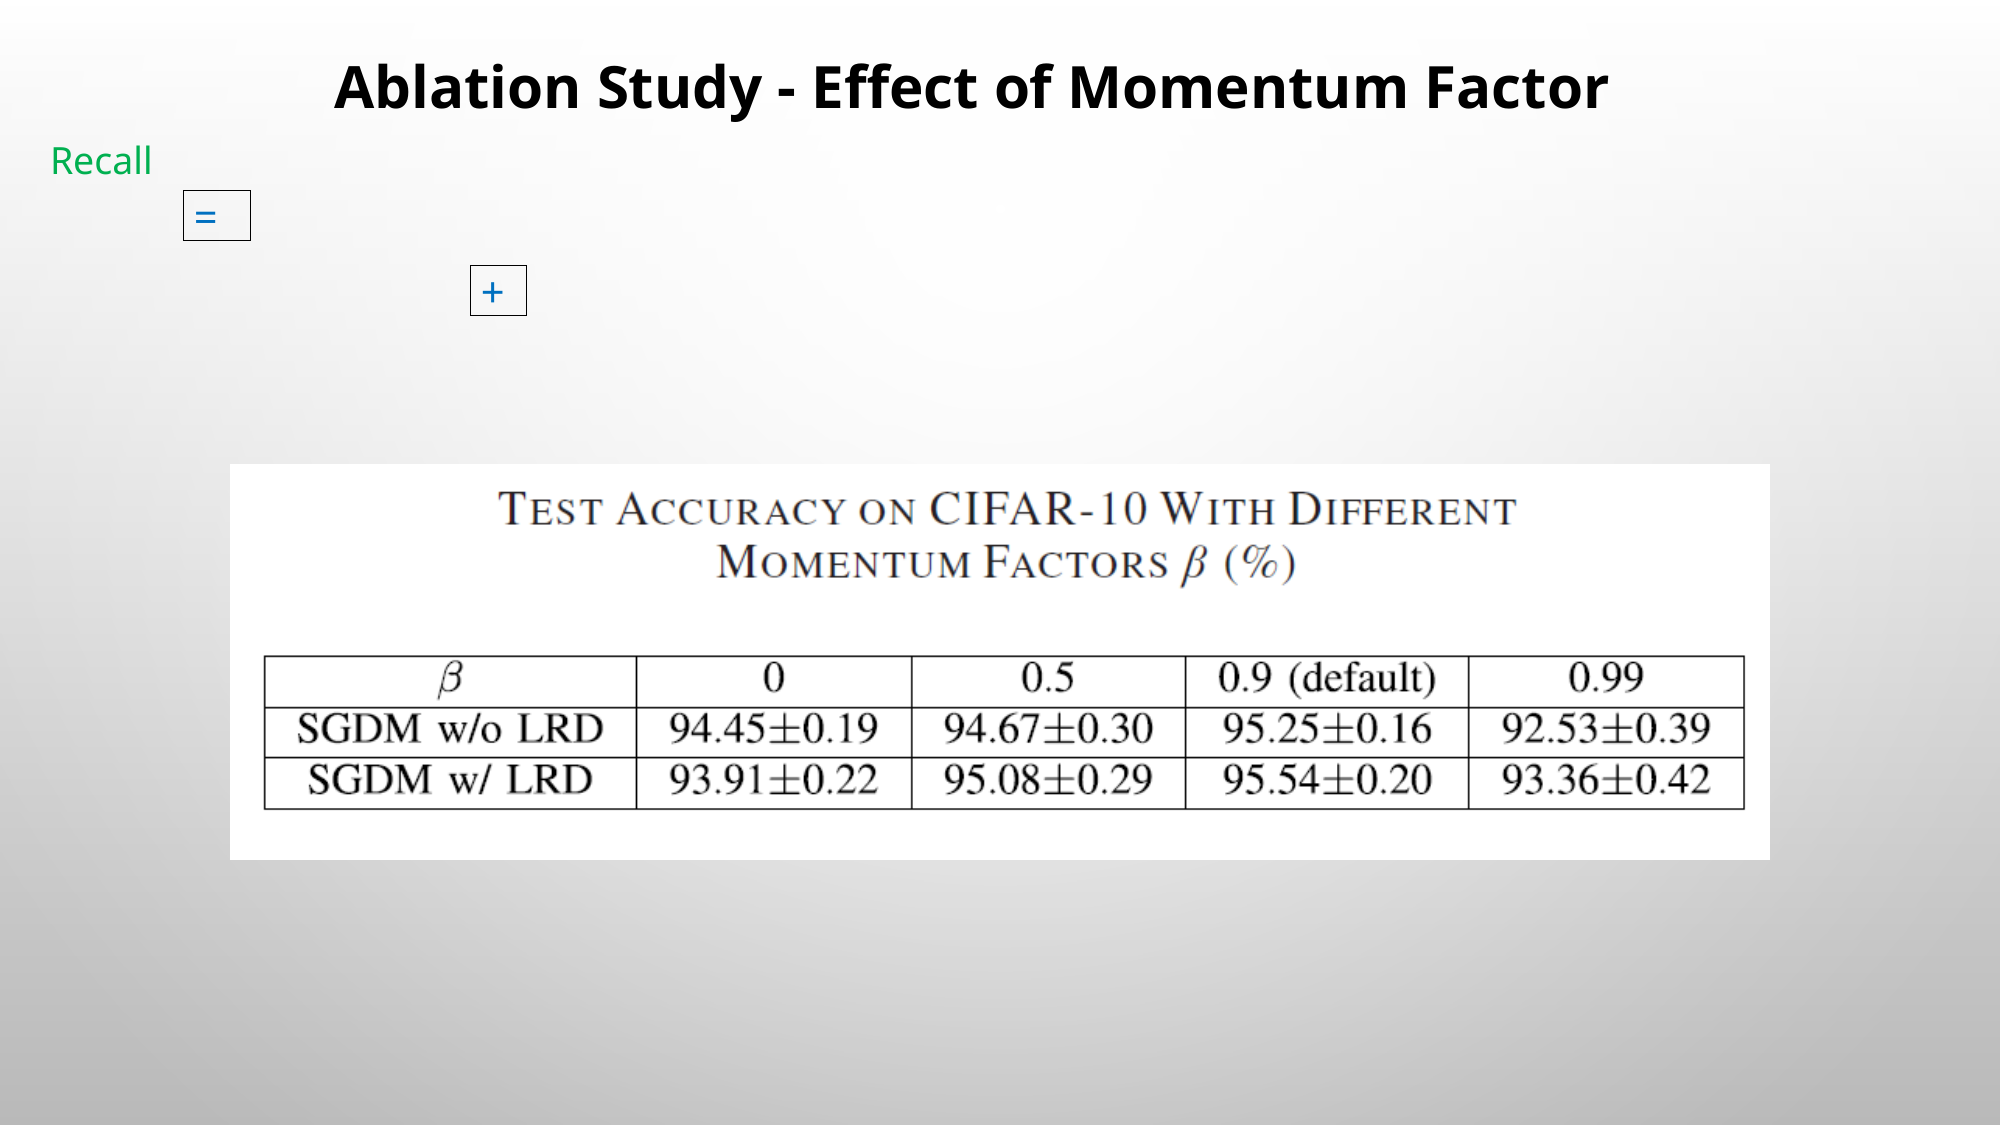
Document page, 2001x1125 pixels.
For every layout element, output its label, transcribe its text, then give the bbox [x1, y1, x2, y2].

picture [0, 0, 2000, 1125]
text_box Recall [35, 129, 169, 190]
